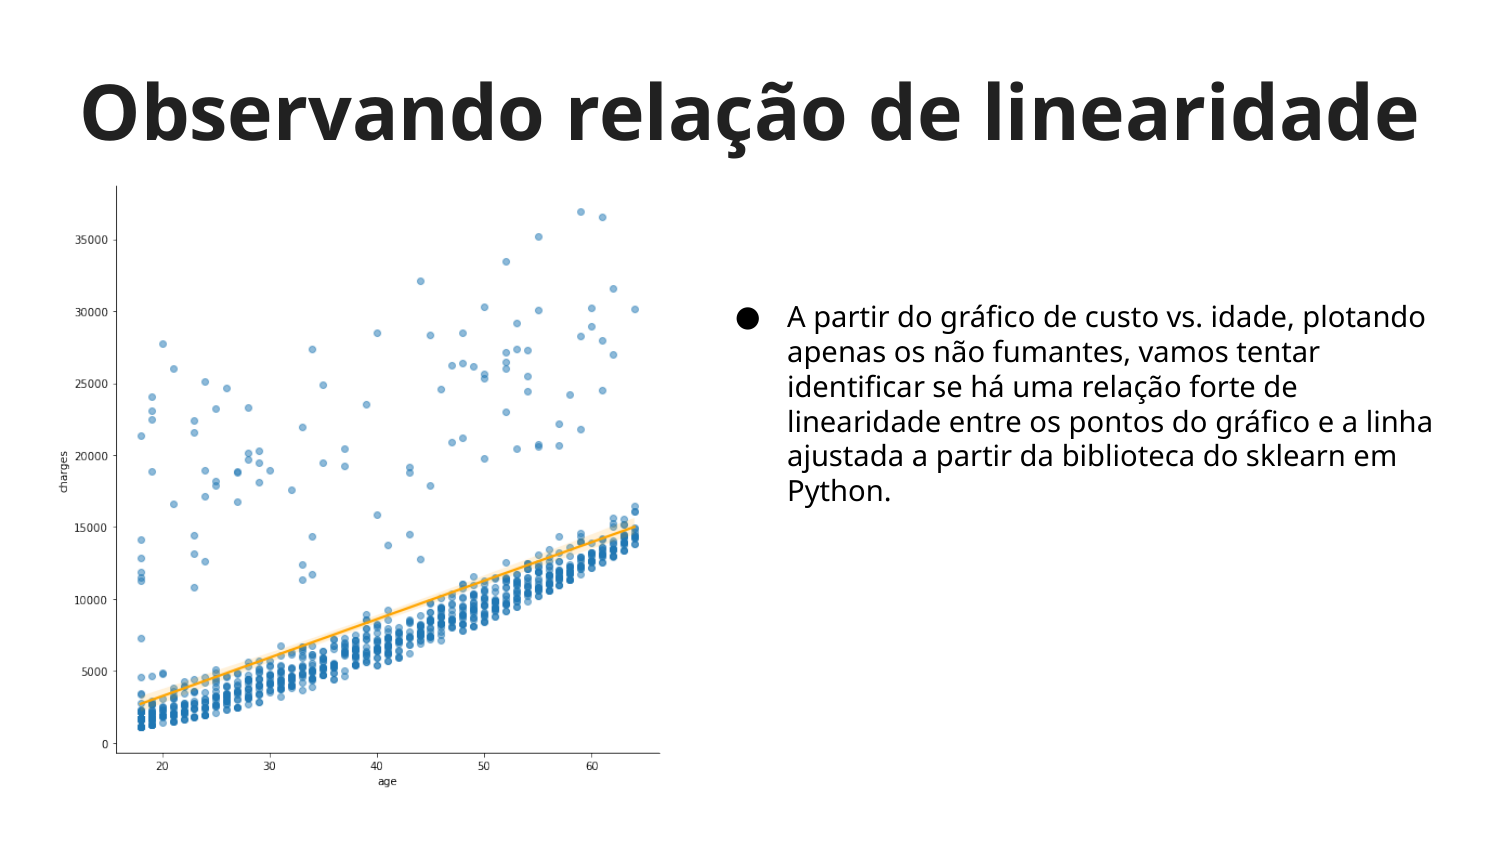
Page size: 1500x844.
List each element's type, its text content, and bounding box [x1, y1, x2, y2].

text_box A partir do gráfico de custo vs. idade, plotando apenas os não fumantes, vamos tentar identificar se há uma relação forte de linearidade entre os pontos do gráfico e a linha ajustada a partir da biblioteca do sklearn em Python. [697, 282, 1472, 523]
title Observando relação de linearidade [51, 48, 1449, 180]
picture [50, 179, 666, 794]
